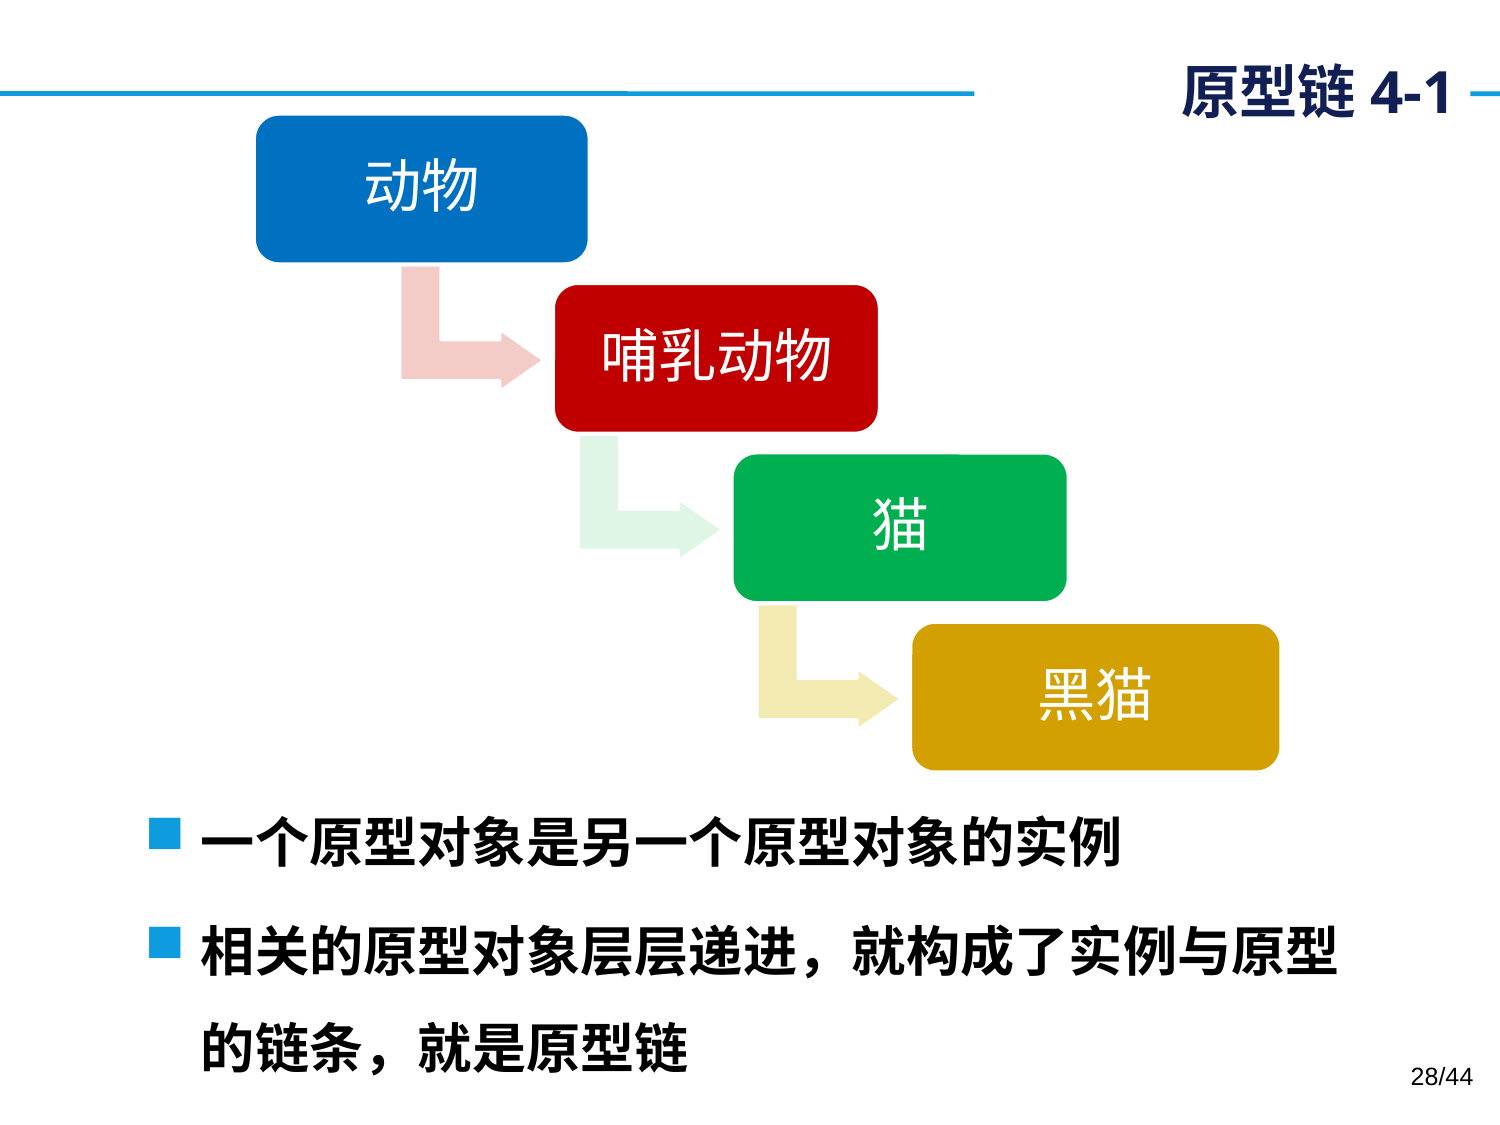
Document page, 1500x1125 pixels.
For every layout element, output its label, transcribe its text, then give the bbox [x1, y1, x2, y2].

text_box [253, 113, 590, 265]
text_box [552, 282, 881, 434]
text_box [731, 452, 1070, 604]
list 一个原型对象是另一个原型对象的实例 相关的原型对象层层递进，就构成了实例与原型的链条，就是原型链 [129, 768, 1384, 1125]
title 原型链4-1 [974, 46, 1471, 133]
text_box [909, 621, 1282, 773]
text_box [754, 612, 904, 733]
text_box [575, 442, 726, 564]
slide_number 28/44 [1138, 1053, 1489, 1114]
text_box [397, 273, 547, 395]
